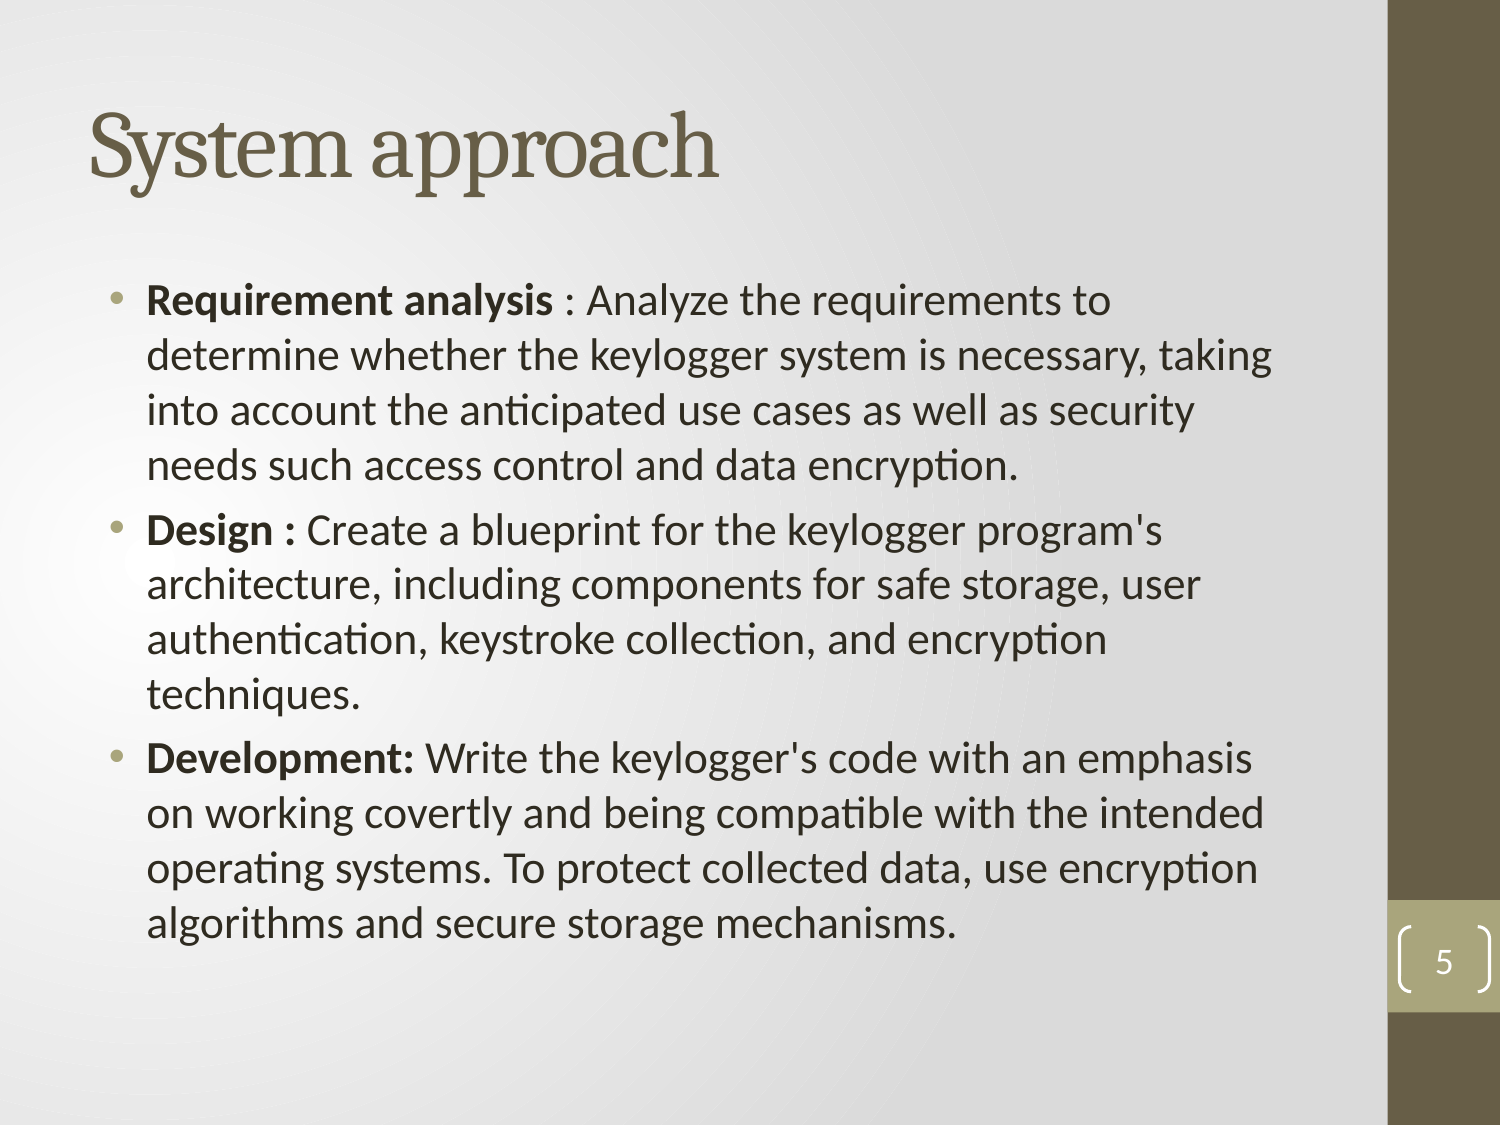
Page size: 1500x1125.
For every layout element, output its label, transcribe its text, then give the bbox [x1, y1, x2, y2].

list Requirement analysis : Analyze the requirements to determine whether the keylogger system is necessary, taking into account the anticipated use cases as well as security needs such access control and data encryption. Design : Create a blueprint for the keylogger program's architecture, including components for safe storage, user authentication, keystroke collection, and encryption techniques. Development: Write the keylogger's code with an emphasis on working covertly and being compatible with the intended operating systems. To protect collected data, use encryption algorithms and secure storage mechanisms. [75, 262, 1325, 1050]
slide_number 5 [1397, 925, 1492, 994]
title System approach [75, 45, 1325, 233]
